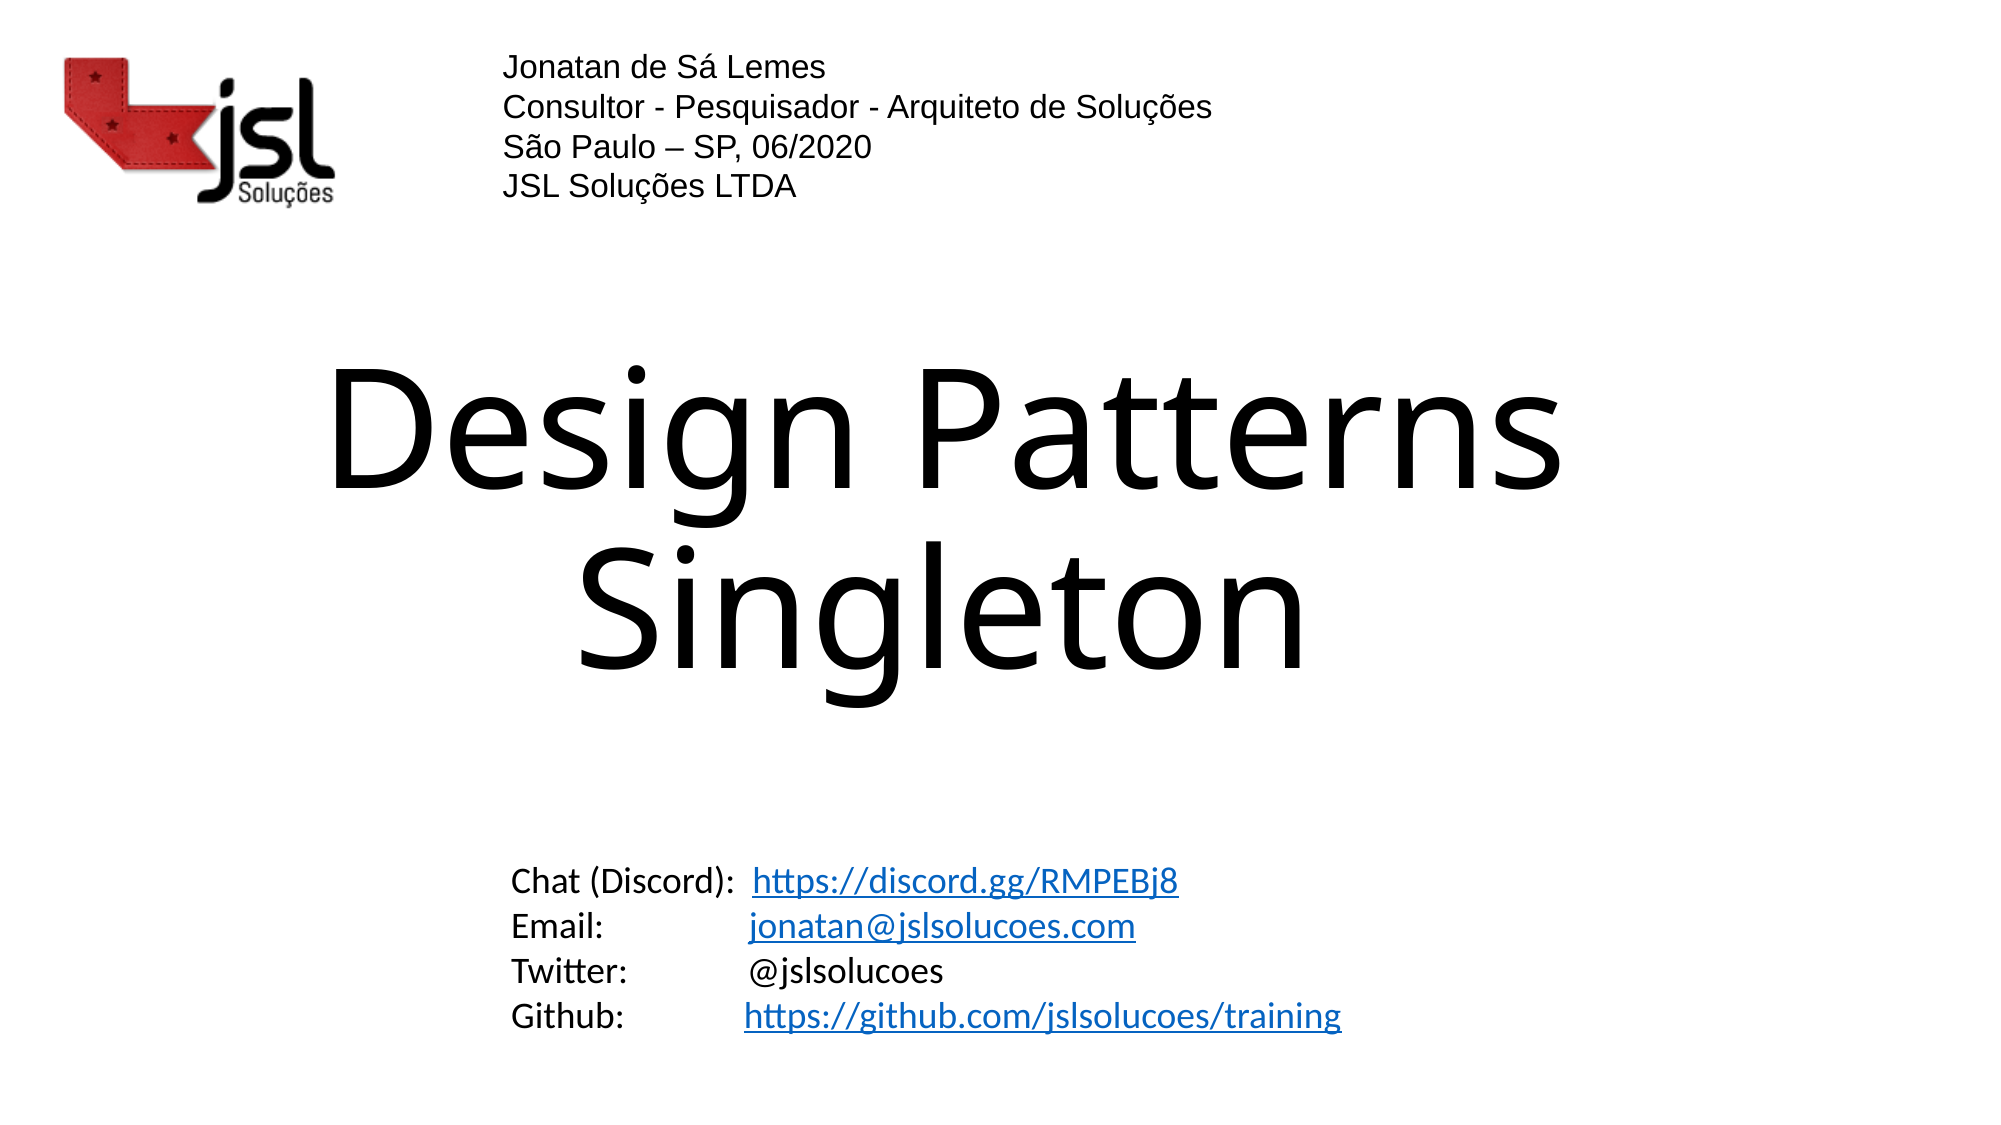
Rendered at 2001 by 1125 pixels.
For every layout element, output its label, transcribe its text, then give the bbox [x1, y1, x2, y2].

text_box Chat (Discord): https://discord.gg/RMPEBj8 Email: jonatan@jslsolucoes.com Twitter: @jslsolucoes Github: https://github.com/jslsolucoes/training [496, 848, 1407, 1044]
title Design Patterns Singleton [193, 320, 1694, 713]
text_box Jonatan de Sá Lemes Consultor - Pesquisador - Arquiteto de Soluções São Paulo – SP, 06/2020 JSL Soluções LTDA [487, 37, 1488, 212]
picture [53, 24, 383, 261]
